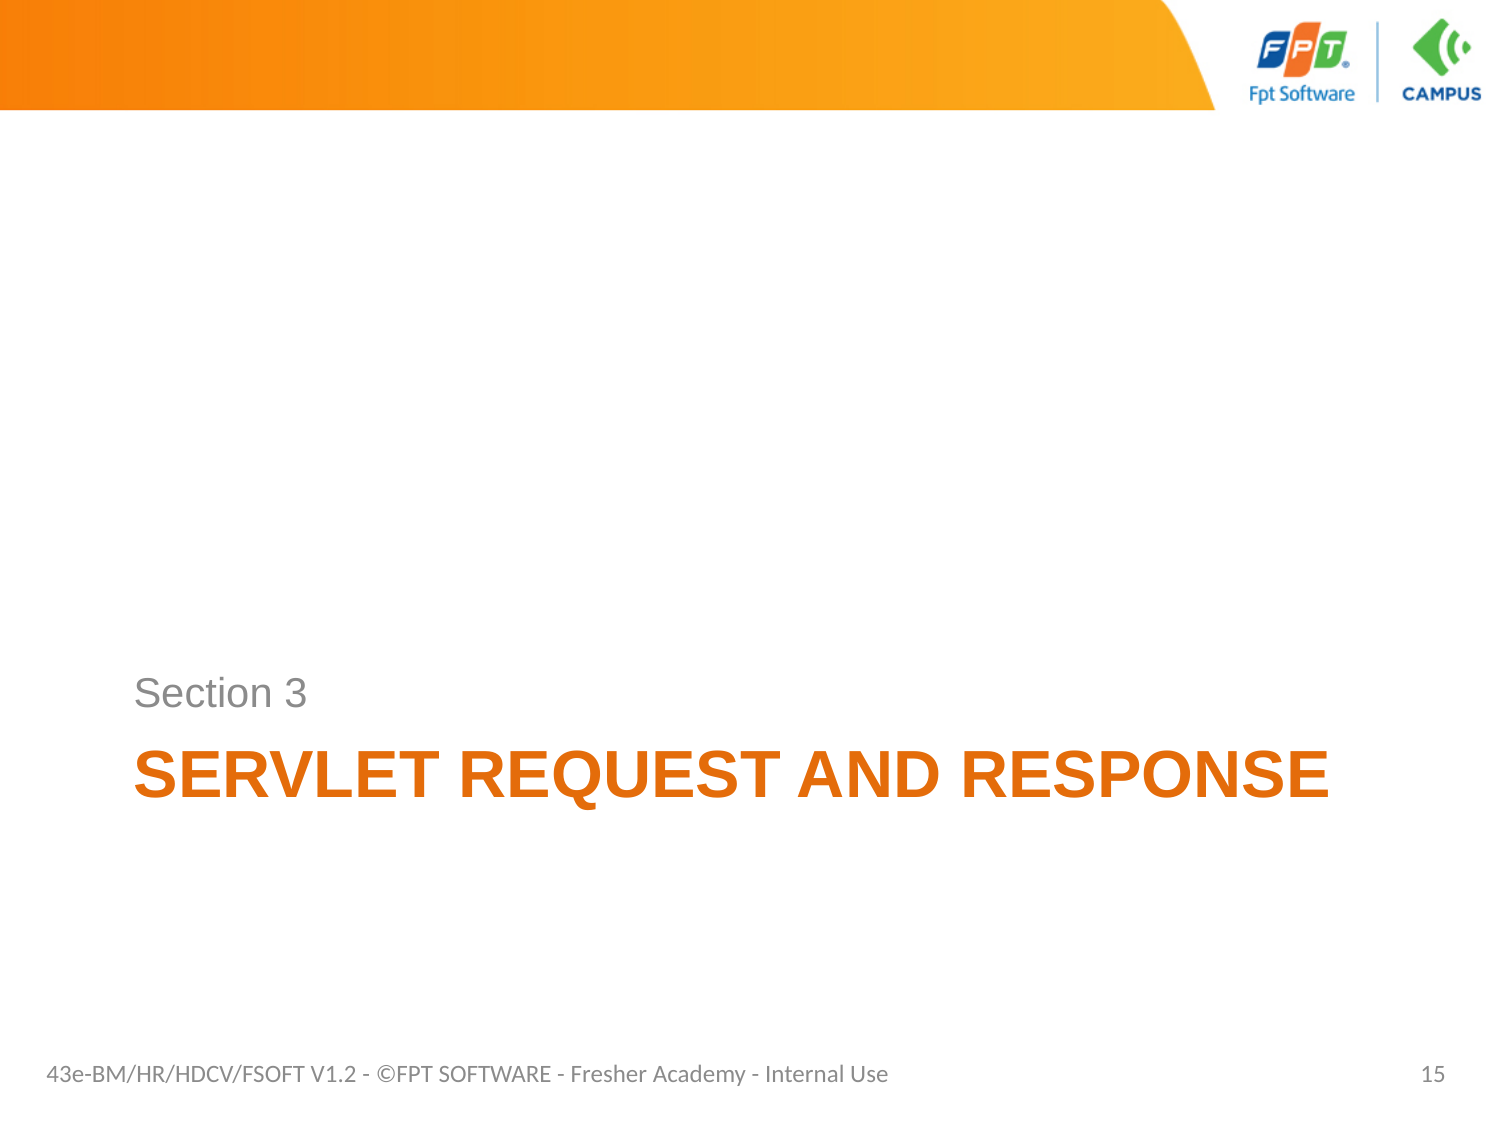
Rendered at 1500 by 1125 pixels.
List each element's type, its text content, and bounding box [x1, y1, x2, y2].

slide_number 15 [1309, 1042, 1461, 1103]
picture [0, 0, 1500, 1125]
footer 43e-BM/HR/HDCV/FSOFT V1.2 - ©FPT SOFTWARE - Fresher Academy - Internal Use [31, 1042, 1250, 1103]
title Servlet Request and Response [118, 723, 1394, 947]
list Section 3 [118, 476, 1394, 723]
